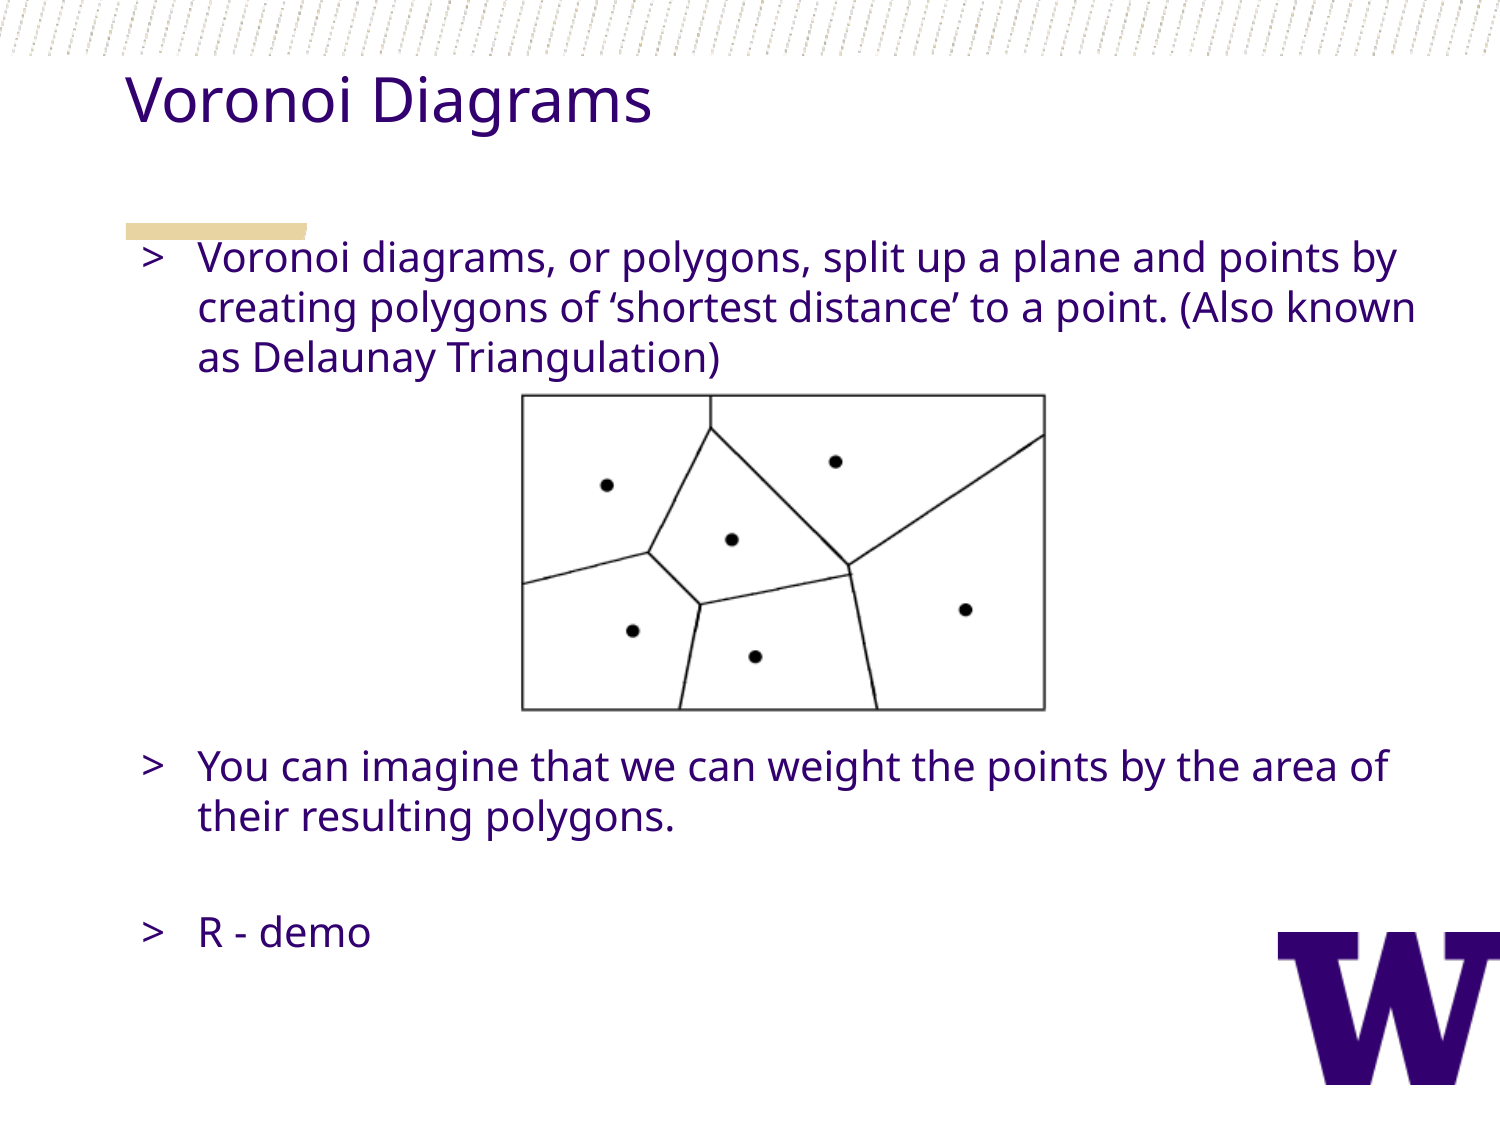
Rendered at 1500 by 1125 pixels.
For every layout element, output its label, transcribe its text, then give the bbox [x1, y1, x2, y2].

picture [0, 0, 1500, 56]
list Voronoi diagrams, or polygons, split up a plane and points by creating polygons of ‘shortest distance’ to a point. (Also known as Delaunay Triangulation) You can imagine that we can weight the points by the area of their resulting polygons. R - demo [126, 223, 1472, 1009]
list Voronoi Diagrams [110, 60, 1453, 224]
picture [509, 386, 1054, 718]
